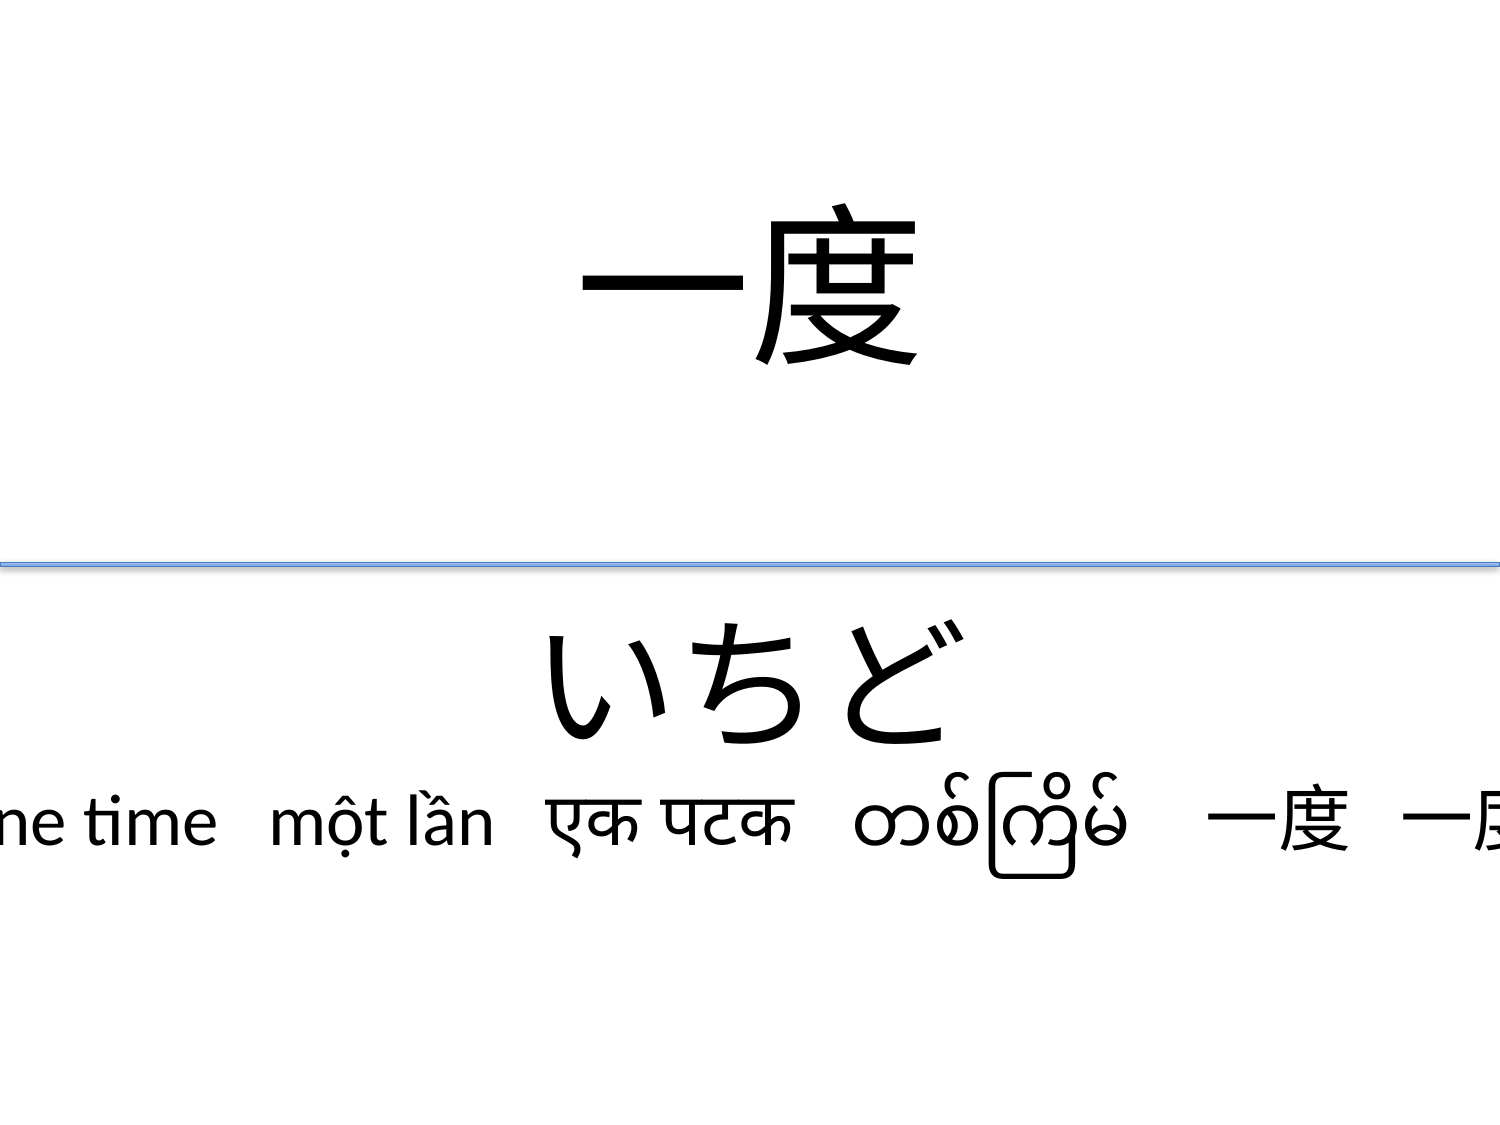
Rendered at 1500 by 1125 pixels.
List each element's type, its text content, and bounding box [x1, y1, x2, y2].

text_box 一度 [560, 168, 940, 394]
text_box [0, 562, 1500, 567]
text_box いちど [516, 584, 984, 764]
text_box one time một lần एक पटक တစ်ကြိမ် 一度 一度 [0, 764, 1500, 868]
